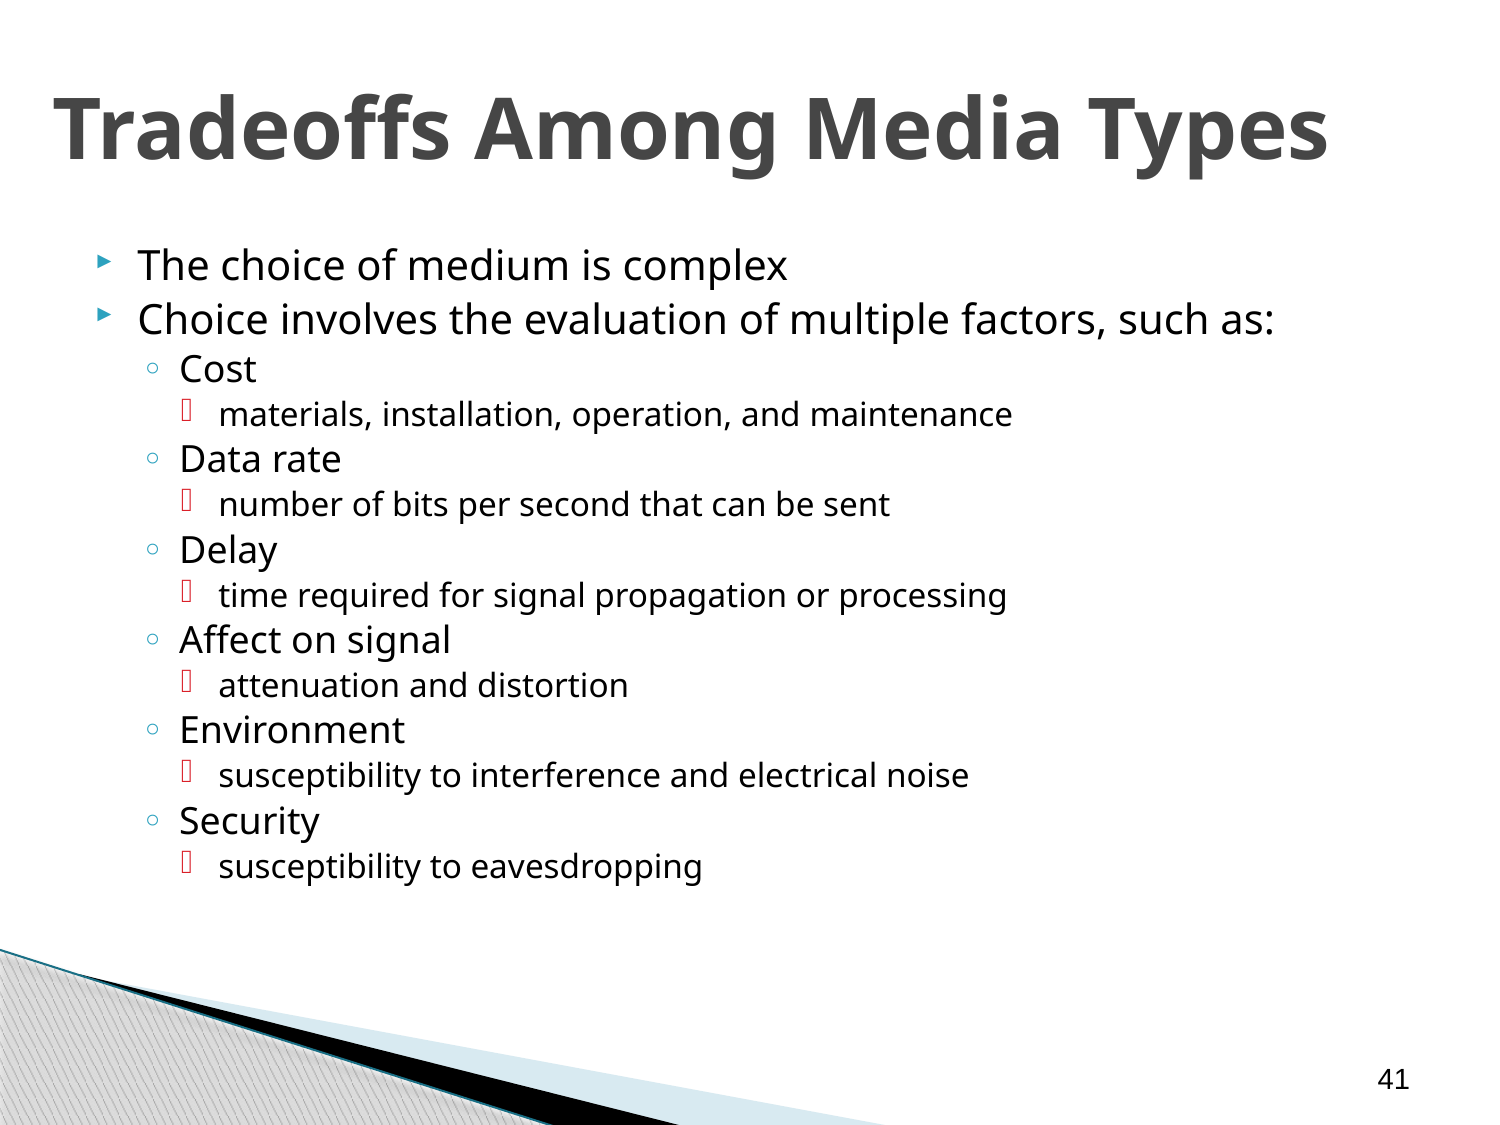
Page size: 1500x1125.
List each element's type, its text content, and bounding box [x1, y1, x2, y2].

slide_number 41 [1224, 1050, 1425, 1103]
title Tradeoffs Among Media Types [37, 37, 1463, 213]
list The choice of medium is complex Choice involves the evaluation of multiple factors, such as: Cost materials, installation, operation, and maintenance Data rate number of bits per second that can be sent Delay time required for signal propagation or processing Affect on signal attenuation and distortion Environment susceptibility to interference and electrical noise Security susceptibility to eavesdropping [62, 237, 1413, 930]
